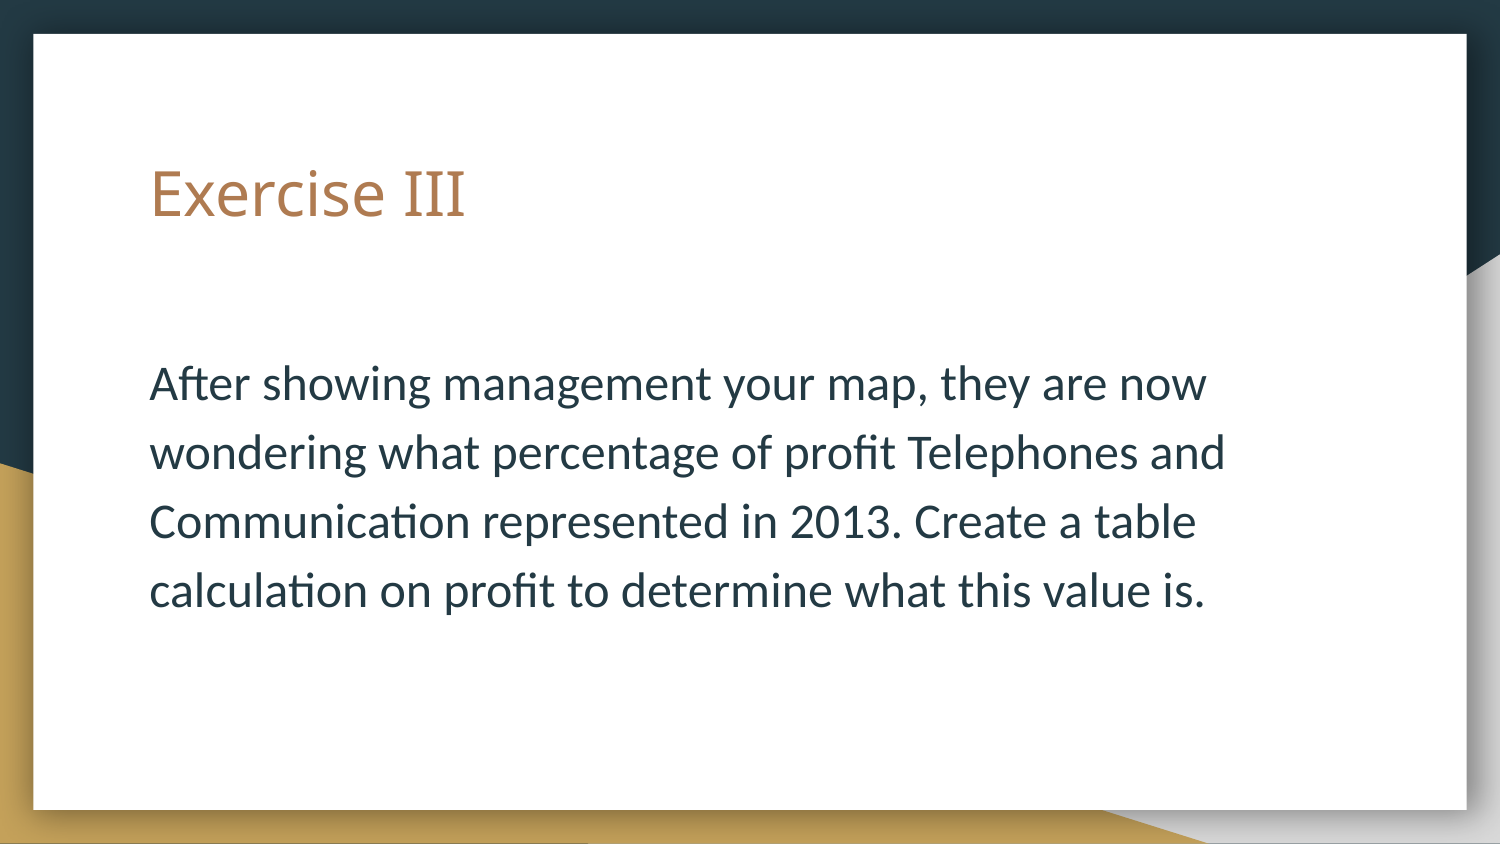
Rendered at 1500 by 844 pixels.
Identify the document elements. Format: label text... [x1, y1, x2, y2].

list After showing management your map, they are now wondering what percentage of profit Telephones and Communication represented in 2013. Create a table calculation on profit to determine what this value is. [134, 326, 1366, 729]
title Exercise III [134, 138, 1366, 296]
